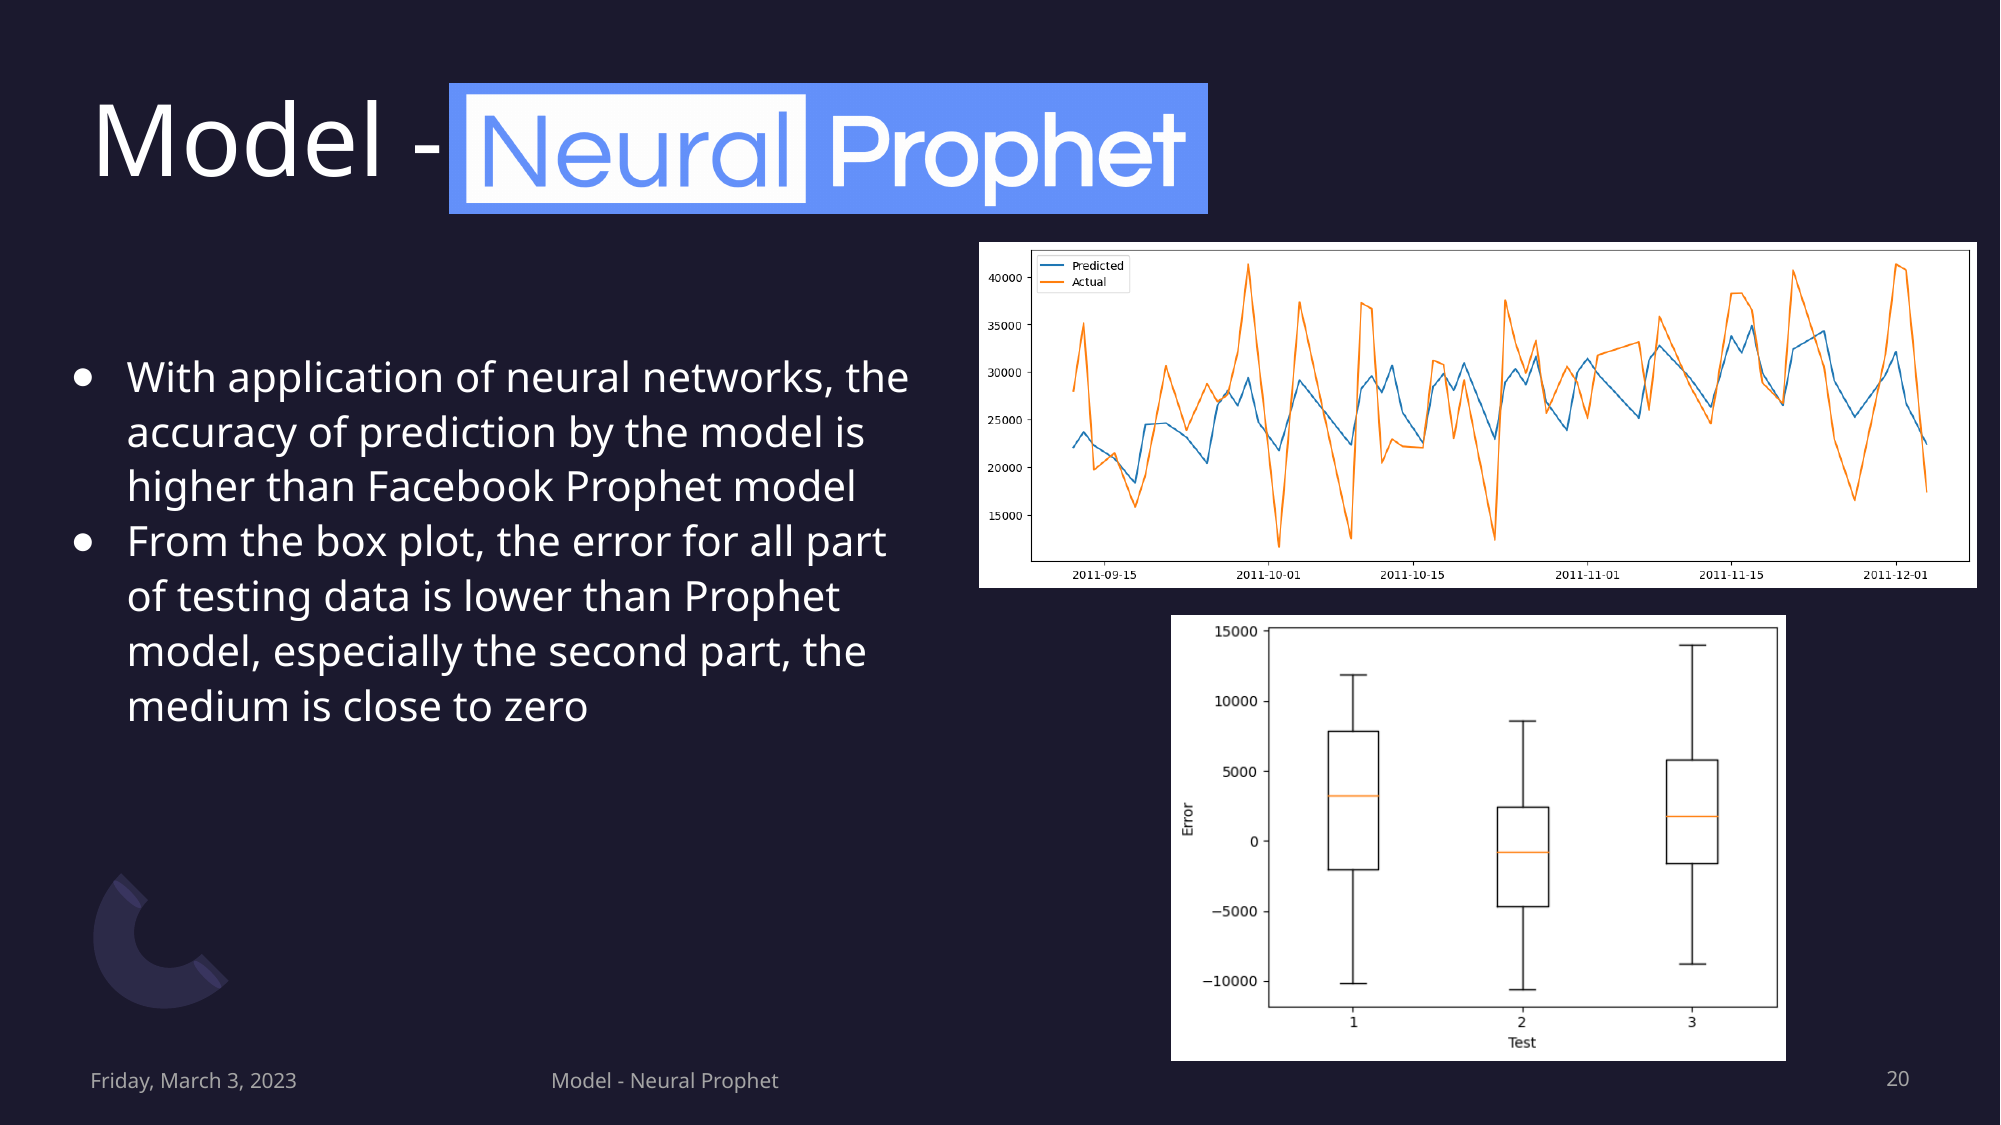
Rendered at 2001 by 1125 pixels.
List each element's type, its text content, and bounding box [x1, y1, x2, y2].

slide_number ‹#› [1632, 1067, 1910, 1093]
picture [449, 83, 1208, 214]
footer Model - Neural Prophet [551, 1067, 1598, 1093]
picture [979, 241, 1978, 588]
picture [1171, 615, 1786, 1061]
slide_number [90, 1067, 522, 1093]
title Model - [90, 90, 1910, 309]
list With application of neural networks, the accuracy of prediction by the model is higher than Facebook Prophet model From the box plot, the error for all part of testing data is lower than Prophet model, especially the second part, the medium is close to zero [51, 345, 930, 780]
